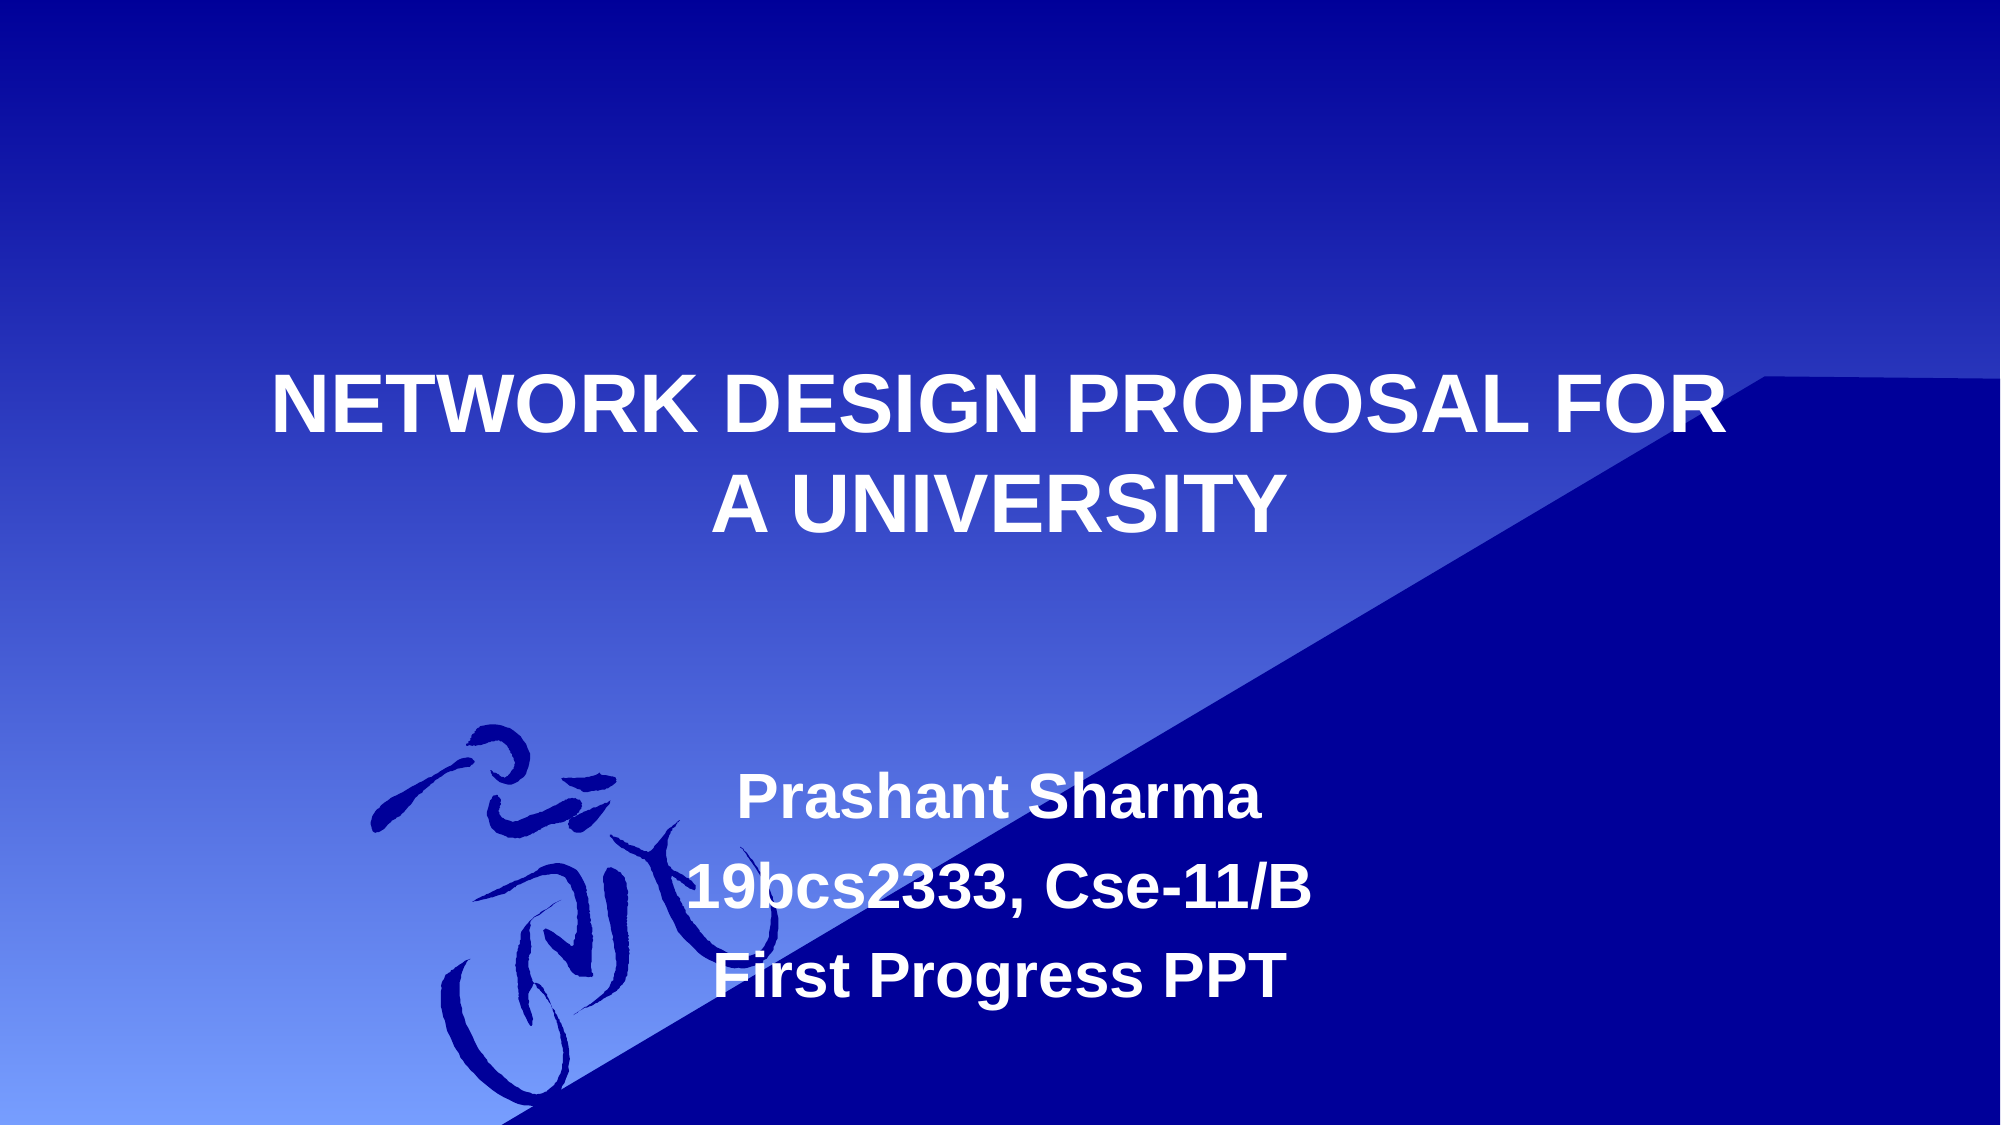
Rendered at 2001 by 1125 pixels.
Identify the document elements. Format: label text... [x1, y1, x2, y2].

title NETWORK DESIGN PROPOSAL FOR A UNIVERSITY [249, 341, 1751, 734]
subtitle Prashant Sharma 19bcs2333, Cse-11/B First Progress PPT [249, 746, 1751, 1019]
